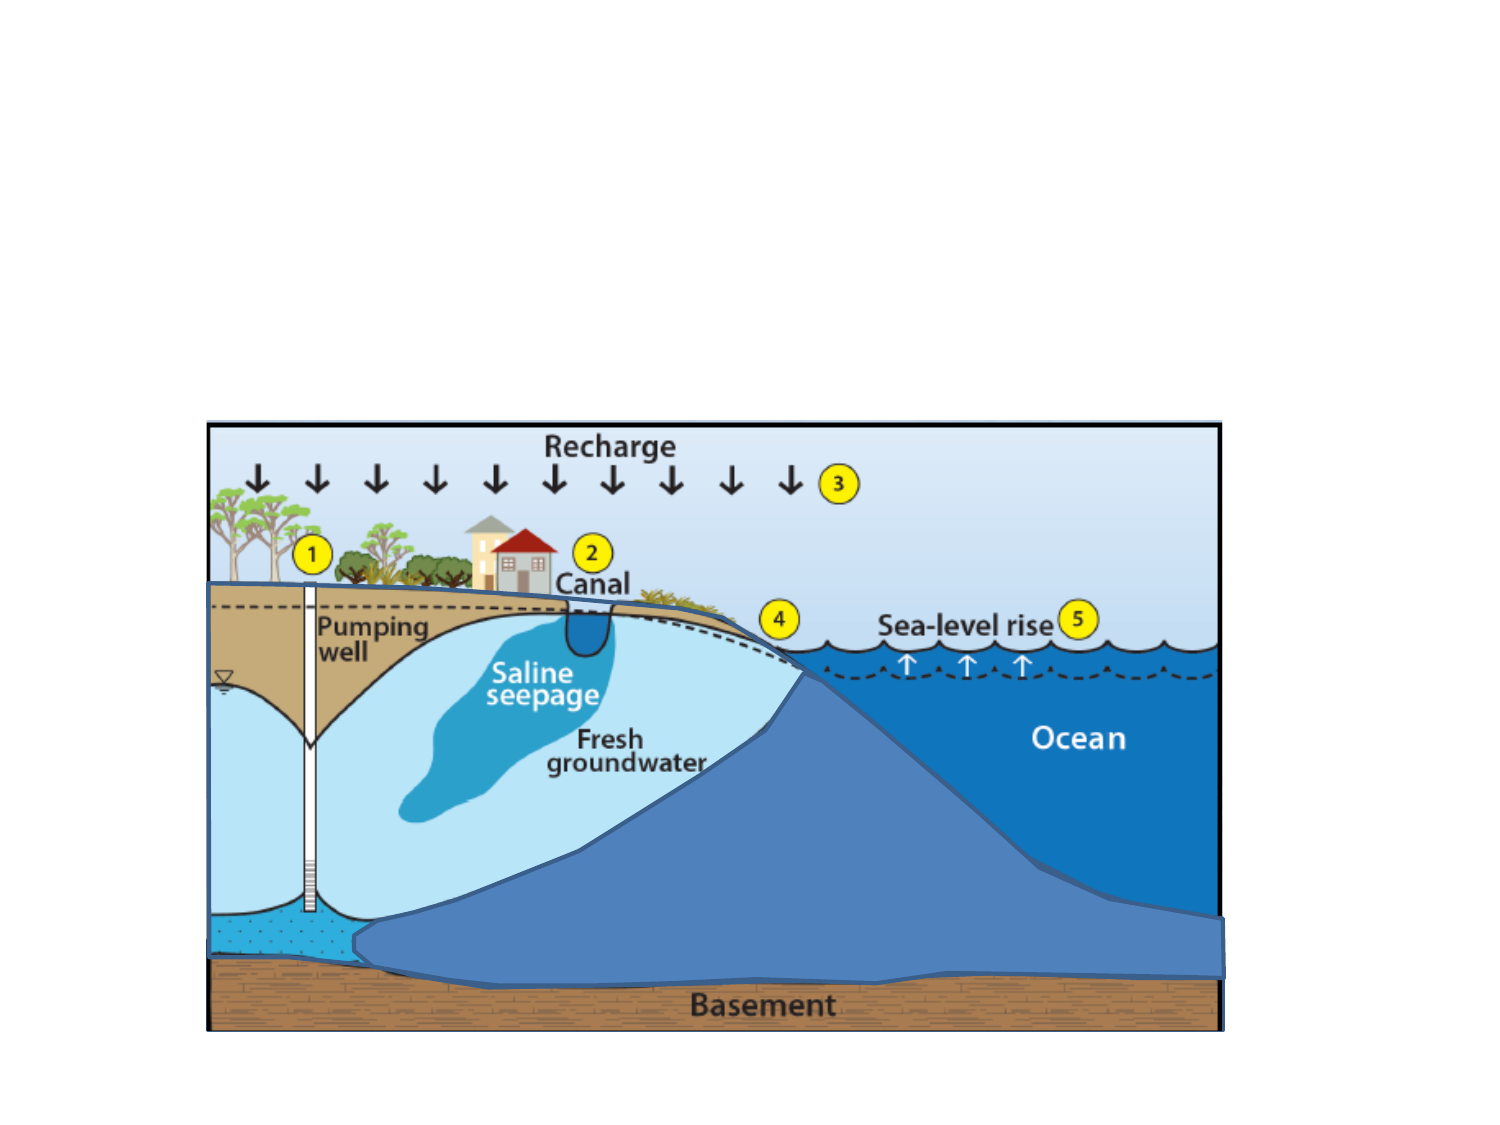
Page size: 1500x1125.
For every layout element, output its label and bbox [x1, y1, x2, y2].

picture [206, 420, 1223, 1031]
